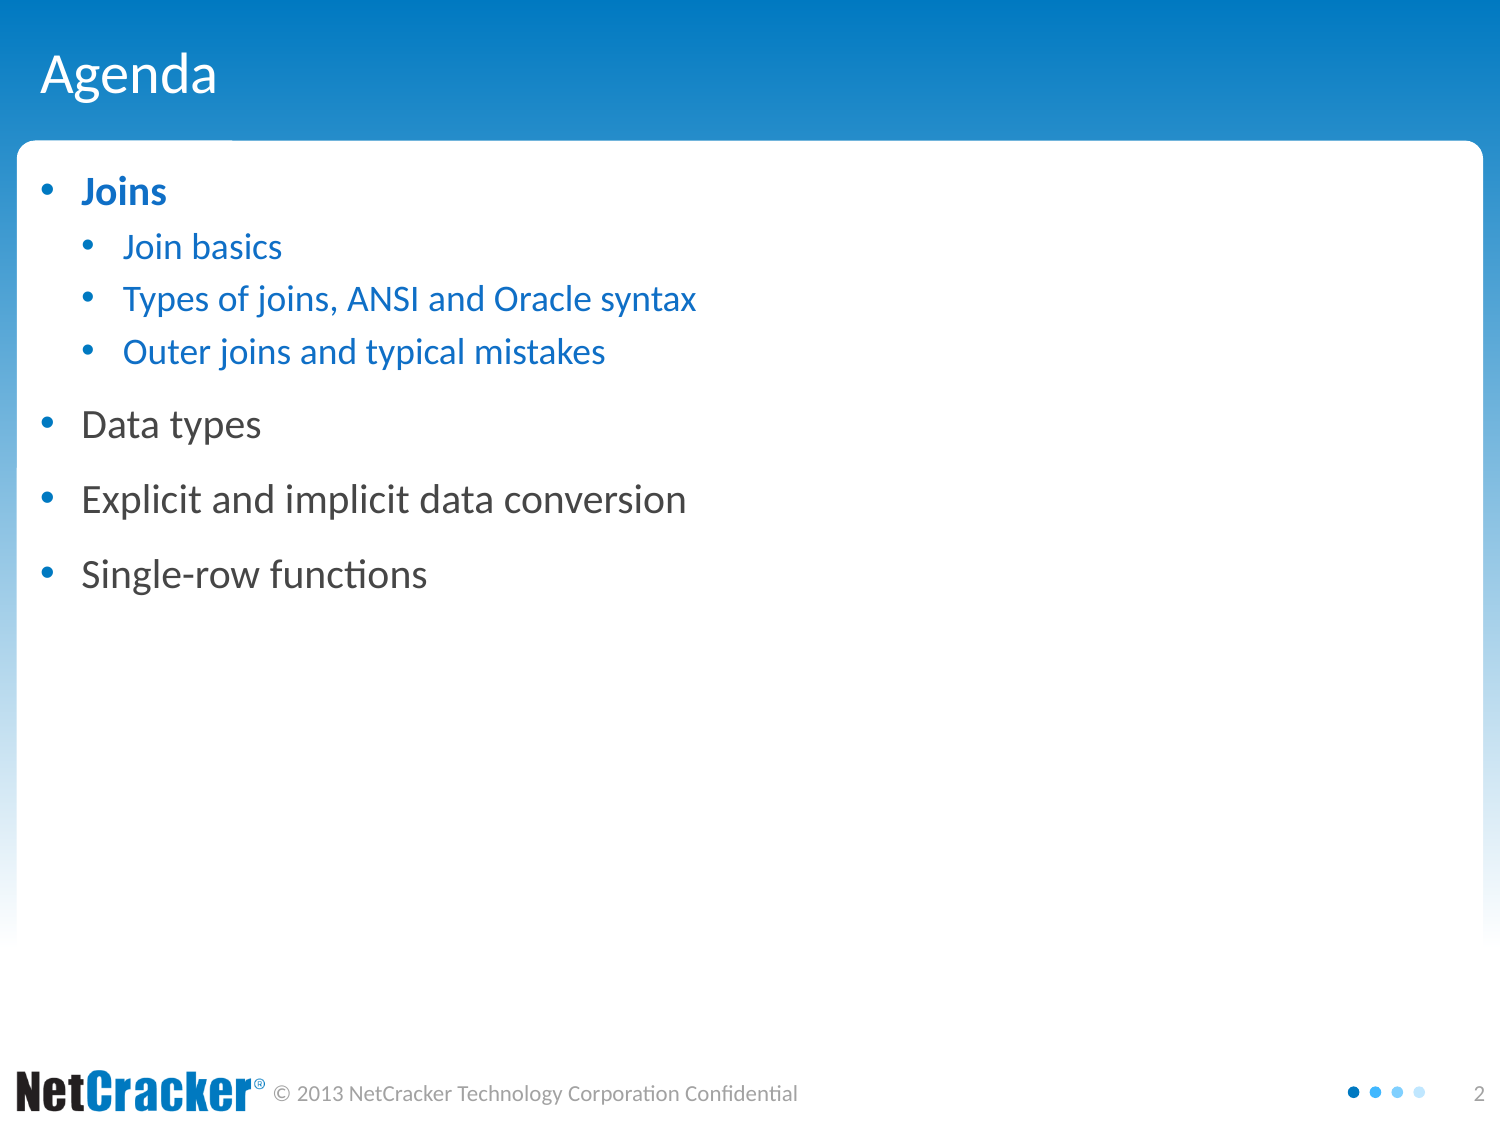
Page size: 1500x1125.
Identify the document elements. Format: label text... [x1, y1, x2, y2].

title Agenda [16, 0, 1483, 141]
picture [5, 1062, 272, 1122]
list Joins Join basics Types of joins, ANSI and Oracle syntax Outer joins and typical mistakes Data types Explicit and implicit data conversion Single-row functions [16, 140, 1482, 1043]
